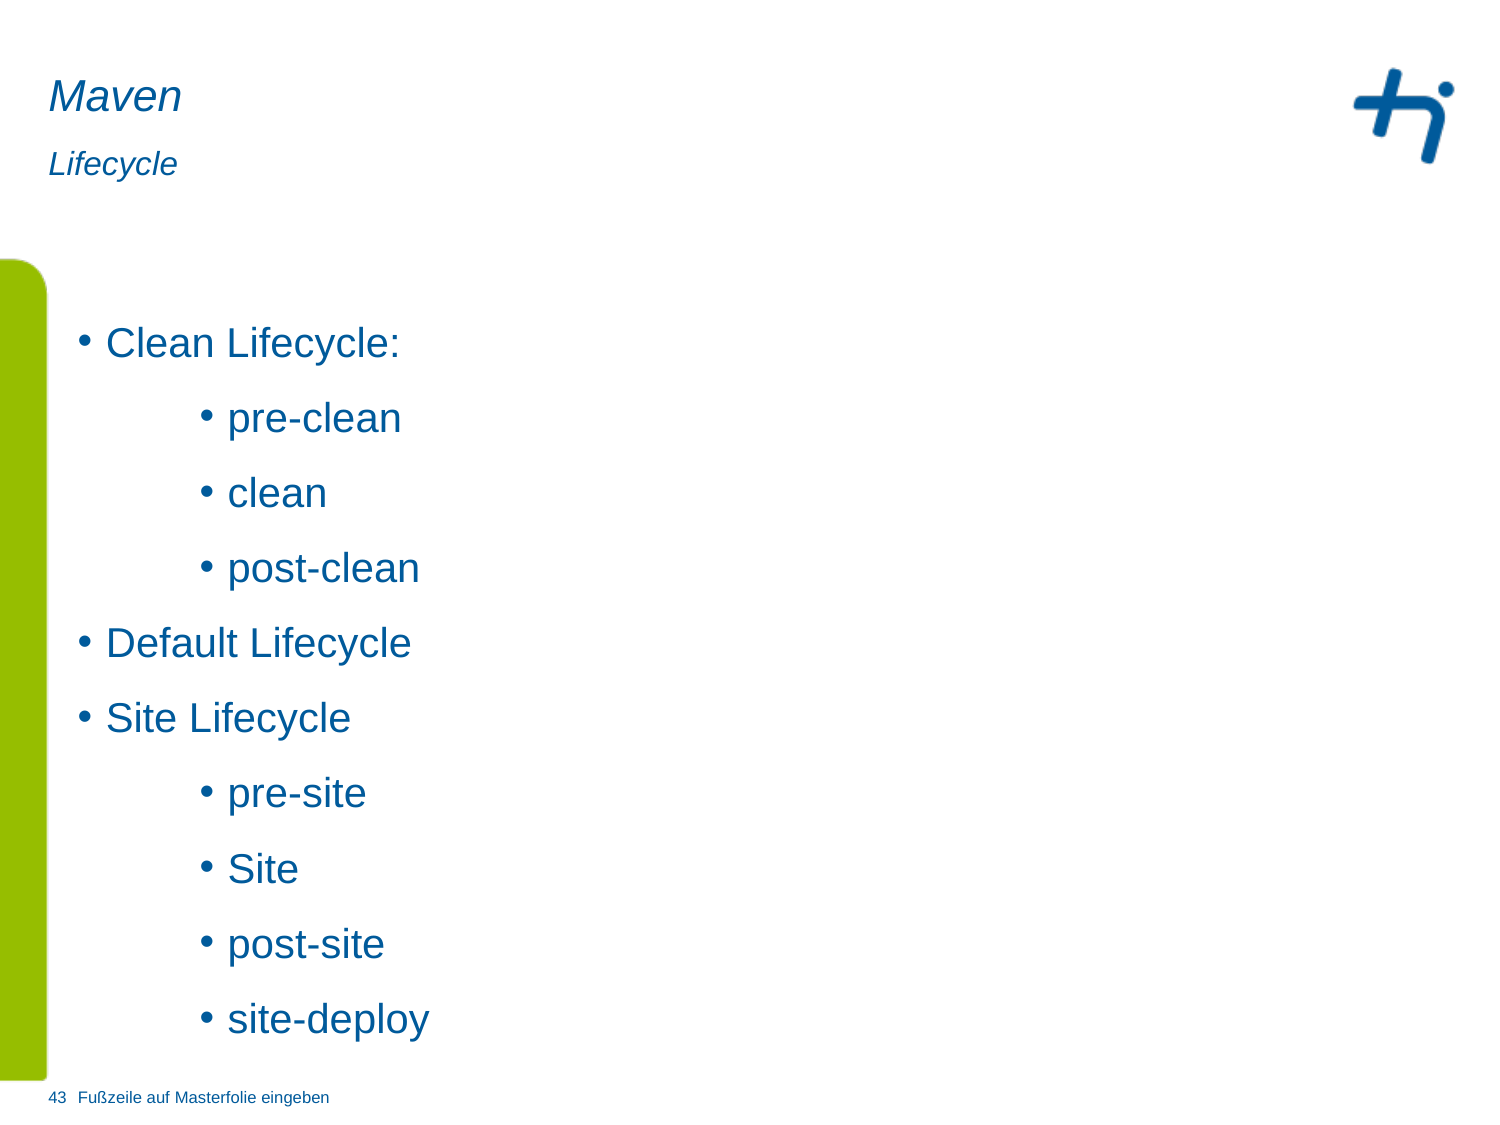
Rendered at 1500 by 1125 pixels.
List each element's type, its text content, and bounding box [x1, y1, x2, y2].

slide_number 43 [48, 1087, 80, 1122]
list Clean Lifecycle: pre-clean clean post-clean Default Lifecycle Site Lifecycle pre-site Site post-site site-deploy [77, 290, 1439, 1069]
title Maven [48, 66, 1249, 121]
subtitle Lifecycle [48, 122, 1249, 179]
